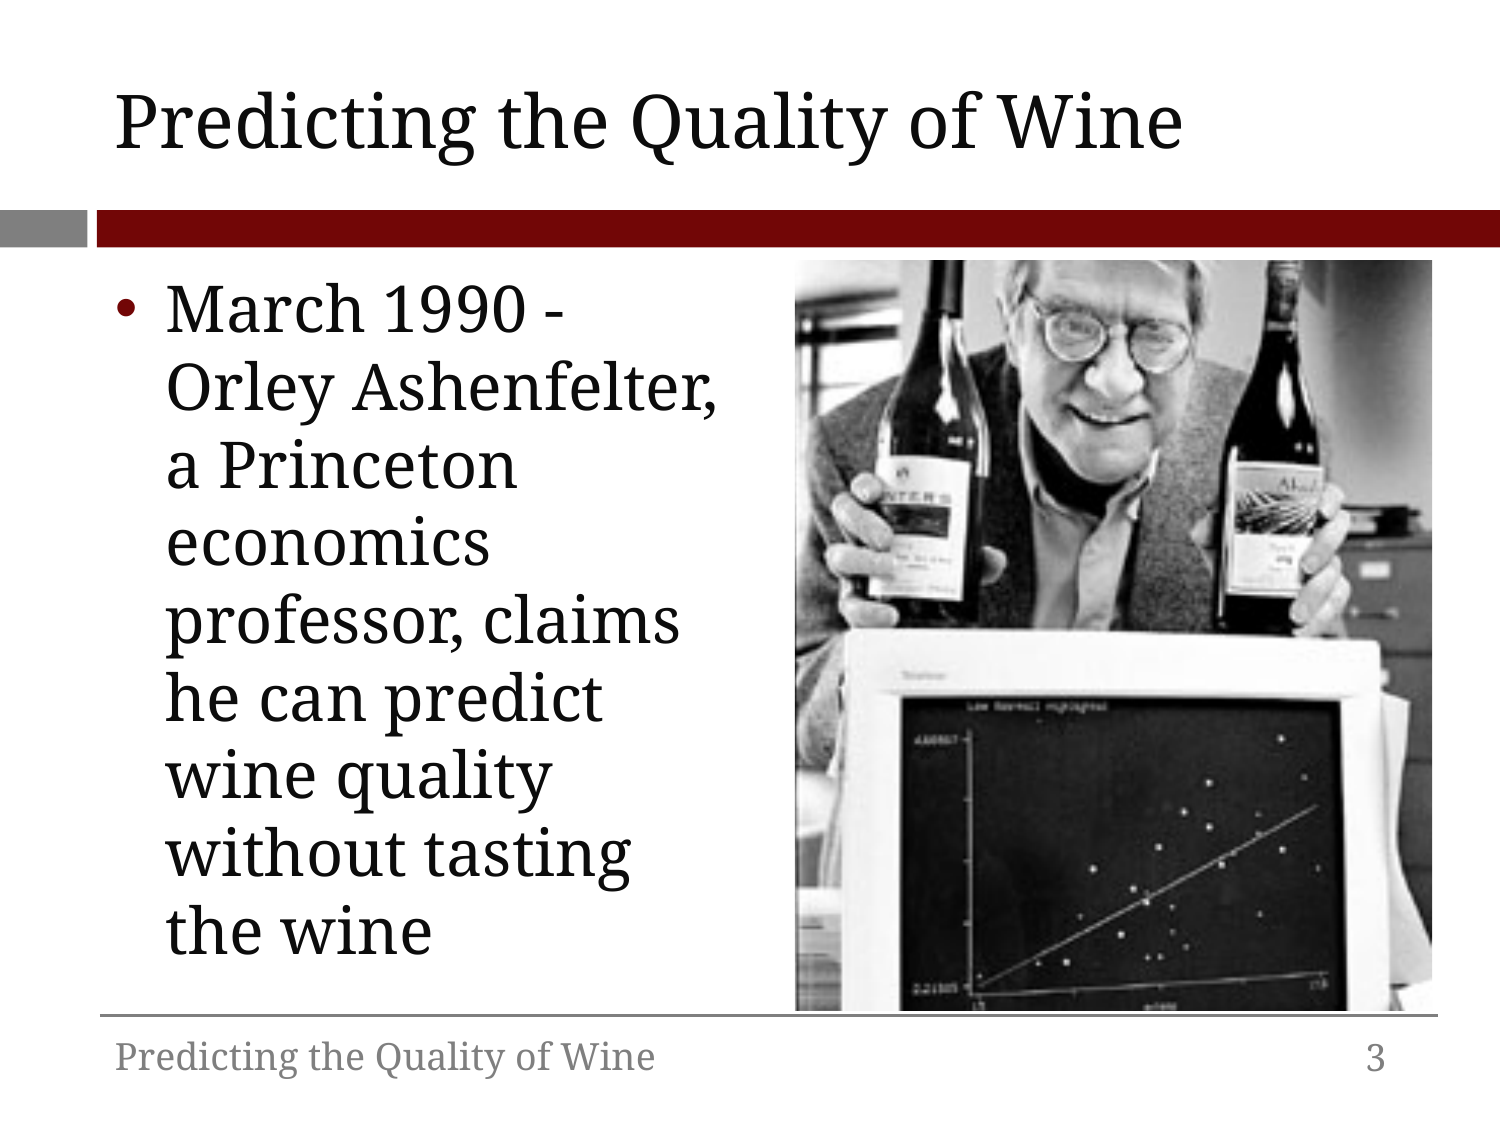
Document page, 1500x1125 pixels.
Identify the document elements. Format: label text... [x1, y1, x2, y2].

footer Predicting the Quality of Wine [99, 1024, 1351, 1085]
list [794, 260, 1433, 1011]
list March 1990 - Orley Ashenfelter, a Princeton economics professor, claims he can predict wine quality without tasting the wine [99, 260, 738, 1011]
title Predicting the Quality of Wine [99, 37, 1438, 200]
slide_number 2 [1350, 1026, 1438, 1085]
